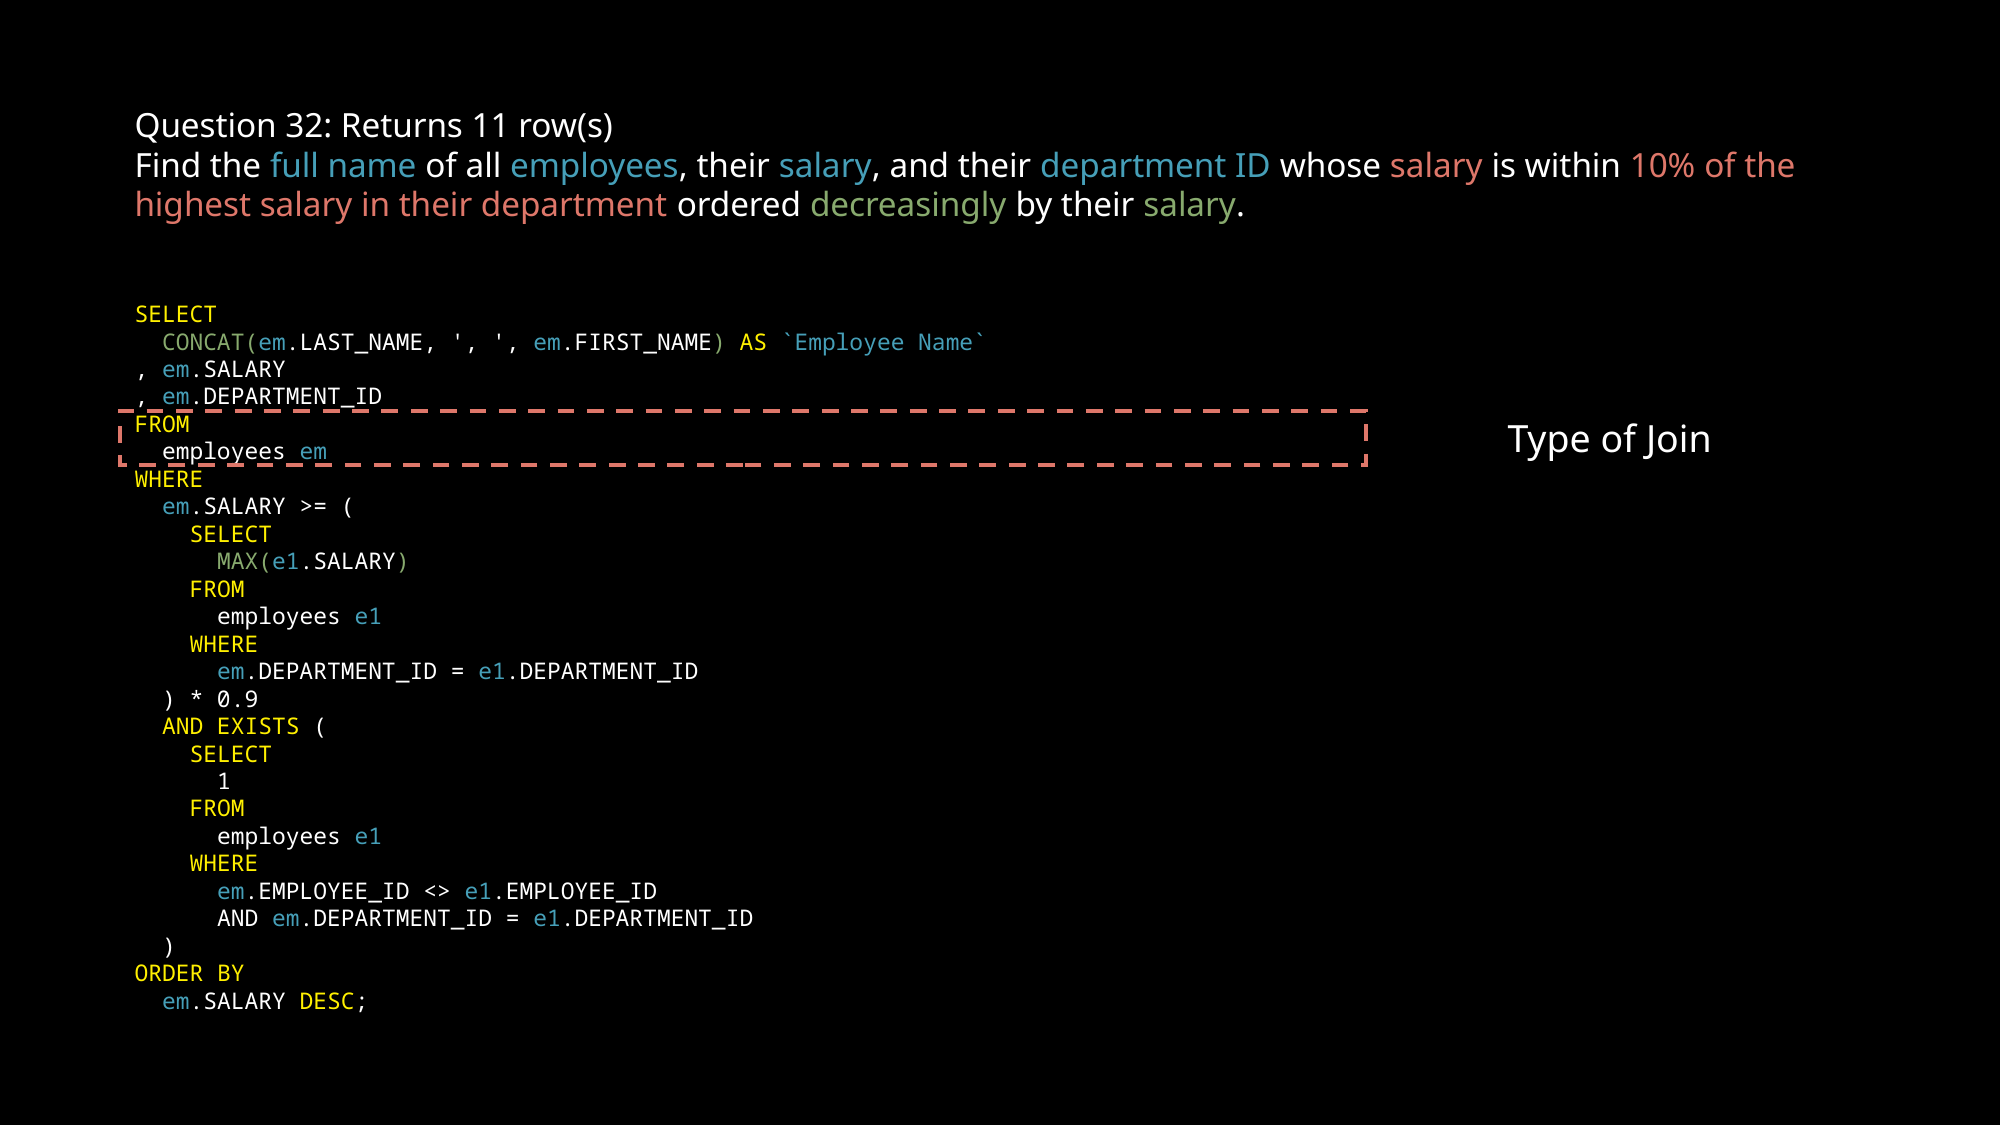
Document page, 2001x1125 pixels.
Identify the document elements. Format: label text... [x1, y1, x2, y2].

text_box SELECT CONCAT(em.LAST_NAME, ', ', em.FIRST_NAME) AS `Employee Name` , em.SALARY , em.DEPARTMENT_ID FROM employees em WHERE em.SALARY >= ( SELECT MAX(e1.SALARY) FROM employees e1 WHERE em.DEPARTMENT_ID = e1.DEPARTMENT_ID ) * 0.9 AND EXISTS ( SELECT 1 FROM employees e1 WHERE em.EMPLOYEE_ID <> e1.EMPLOYEE_ID AND em.DEPARTMENT_ID = e1.DEPARTMENT_ID ) ORDER BY em.SALARY DESC; [119, 292, 1881, 1022]
text_box Type of Join [1492, 407, 1881, 468]
text_box [119, 410, 1367, 466]
text_box Question 32: Returns 11 row(s) Find the full name of all employees, their salary, and their department ID whose salary is within 10% of the highest salary in their department ordered decreasingly by their salary. [119, 96, 1881, 231]
